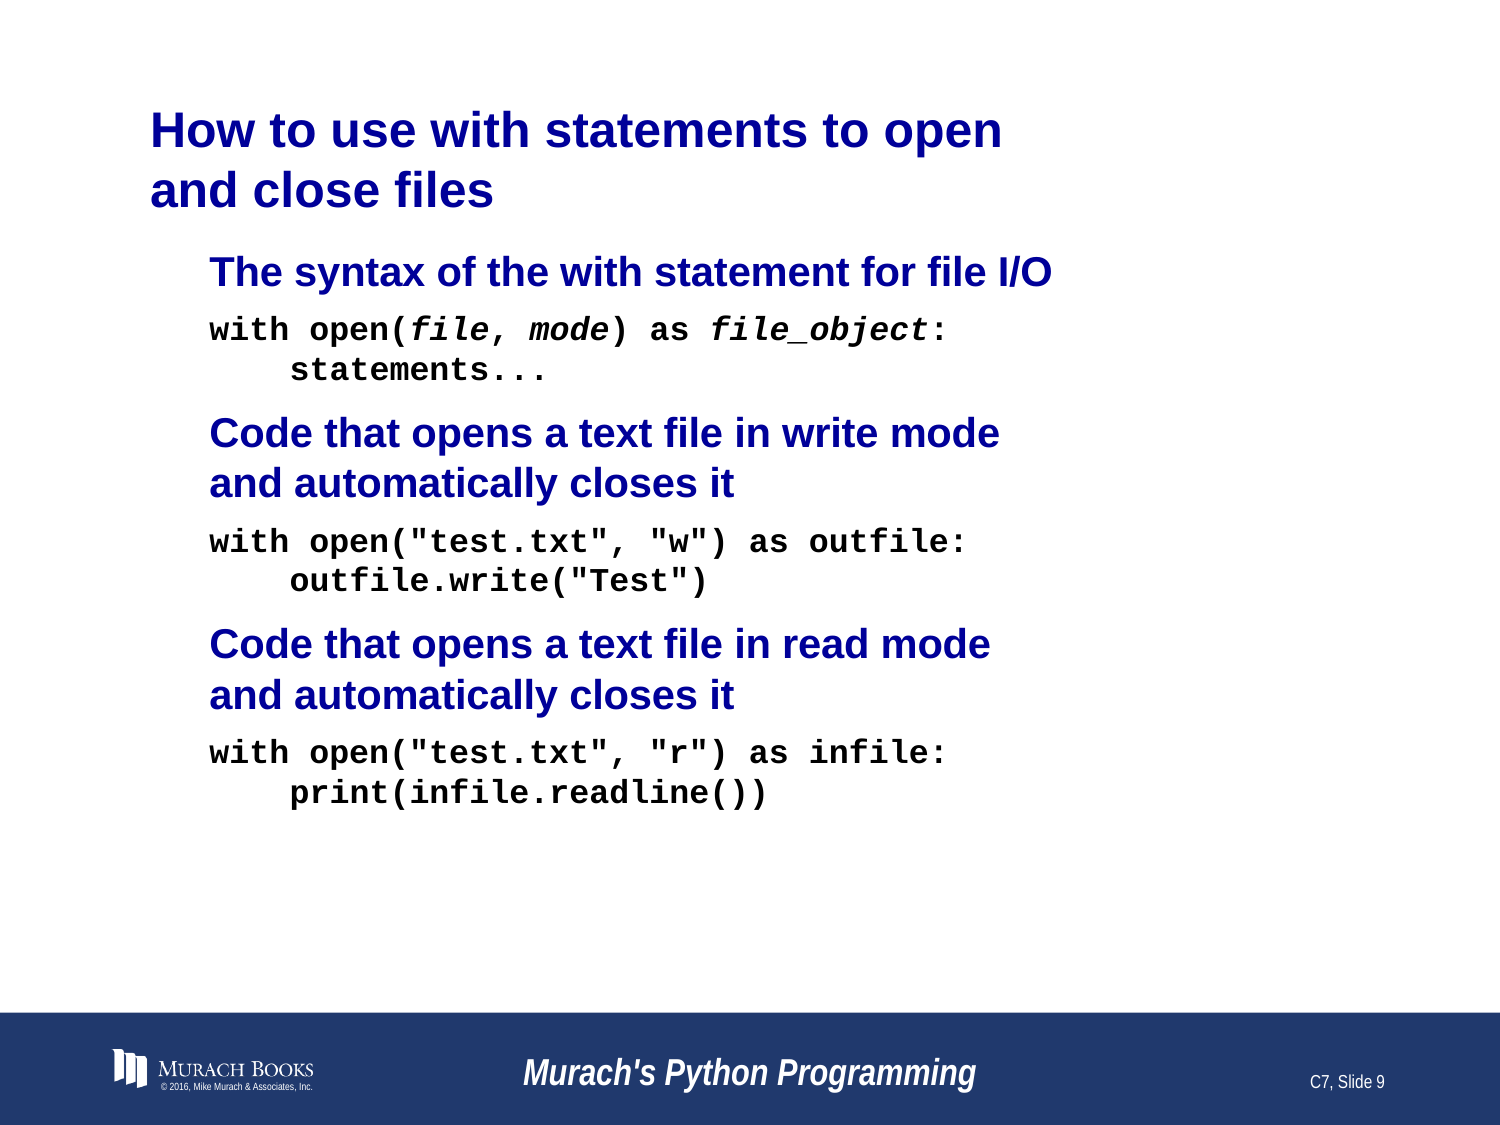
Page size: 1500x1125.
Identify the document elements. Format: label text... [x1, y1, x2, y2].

footer © 2016, Mike Murach & Associates, Inc. [12, 1025, 463, 1100]
list The syntax of the with statement for file I/O with open(file, mode) as file_object: statements... Code that opens a text file in write mode and automatically closes it with open("test.txt", "w") as outfile: outfile.write("Test") Code that opens a text file in read mode and automatically closes it with open("test.txt", "r") as infile: print(infile.readline()) [137, 237, 1350, 975]
title How to use with statements to open and close files [150, 102, 1350, 213]
slide_number Murach's Python Programming [463, 1025, 1050, 1100]
slide_number C7, Slide 9 [1087, 1025, 1400, 1100]
